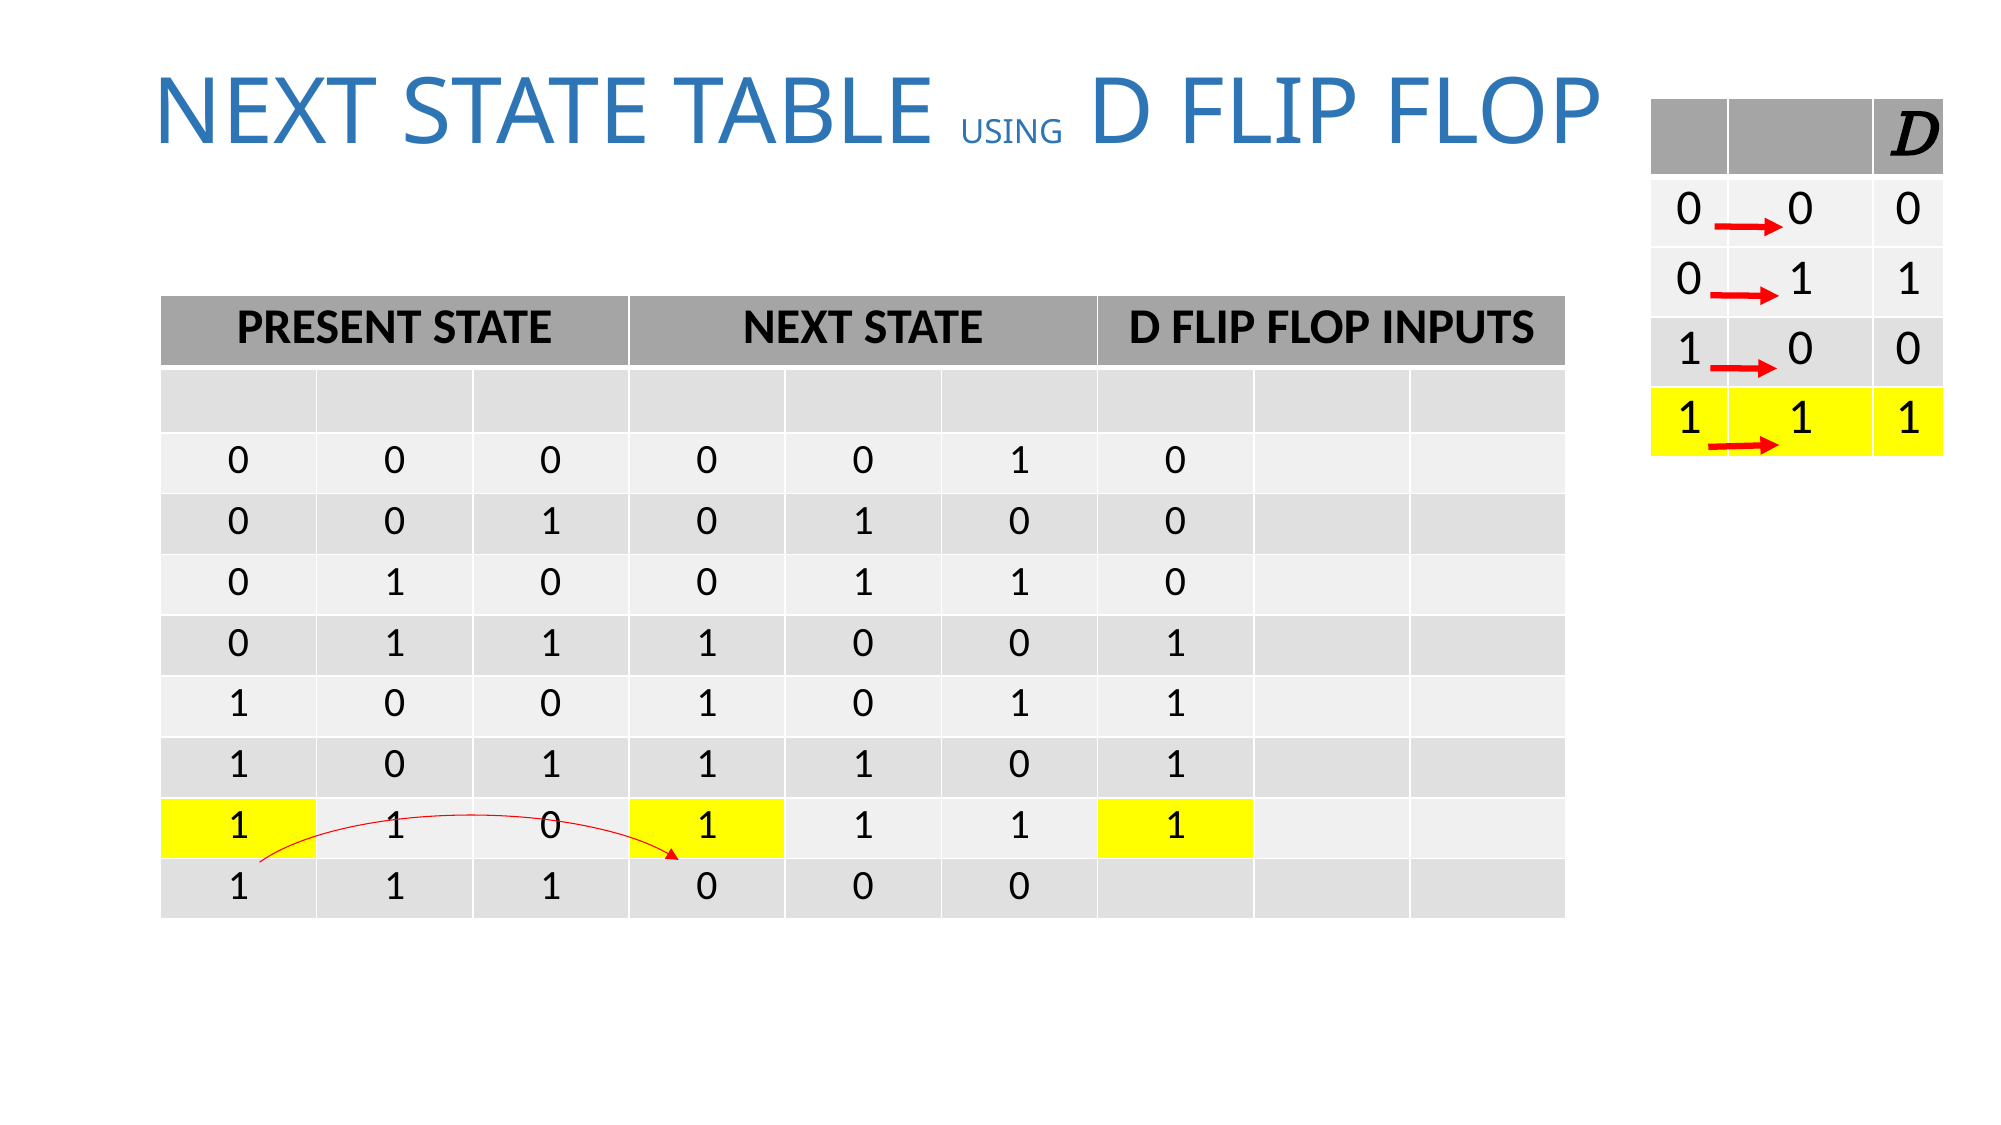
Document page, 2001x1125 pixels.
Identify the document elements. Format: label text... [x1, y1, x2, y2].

text_box [259, 814, 679, 902]
title NEXT STATE TABLE USING D FLIP FLOP [137, 59, 1863, 278]
